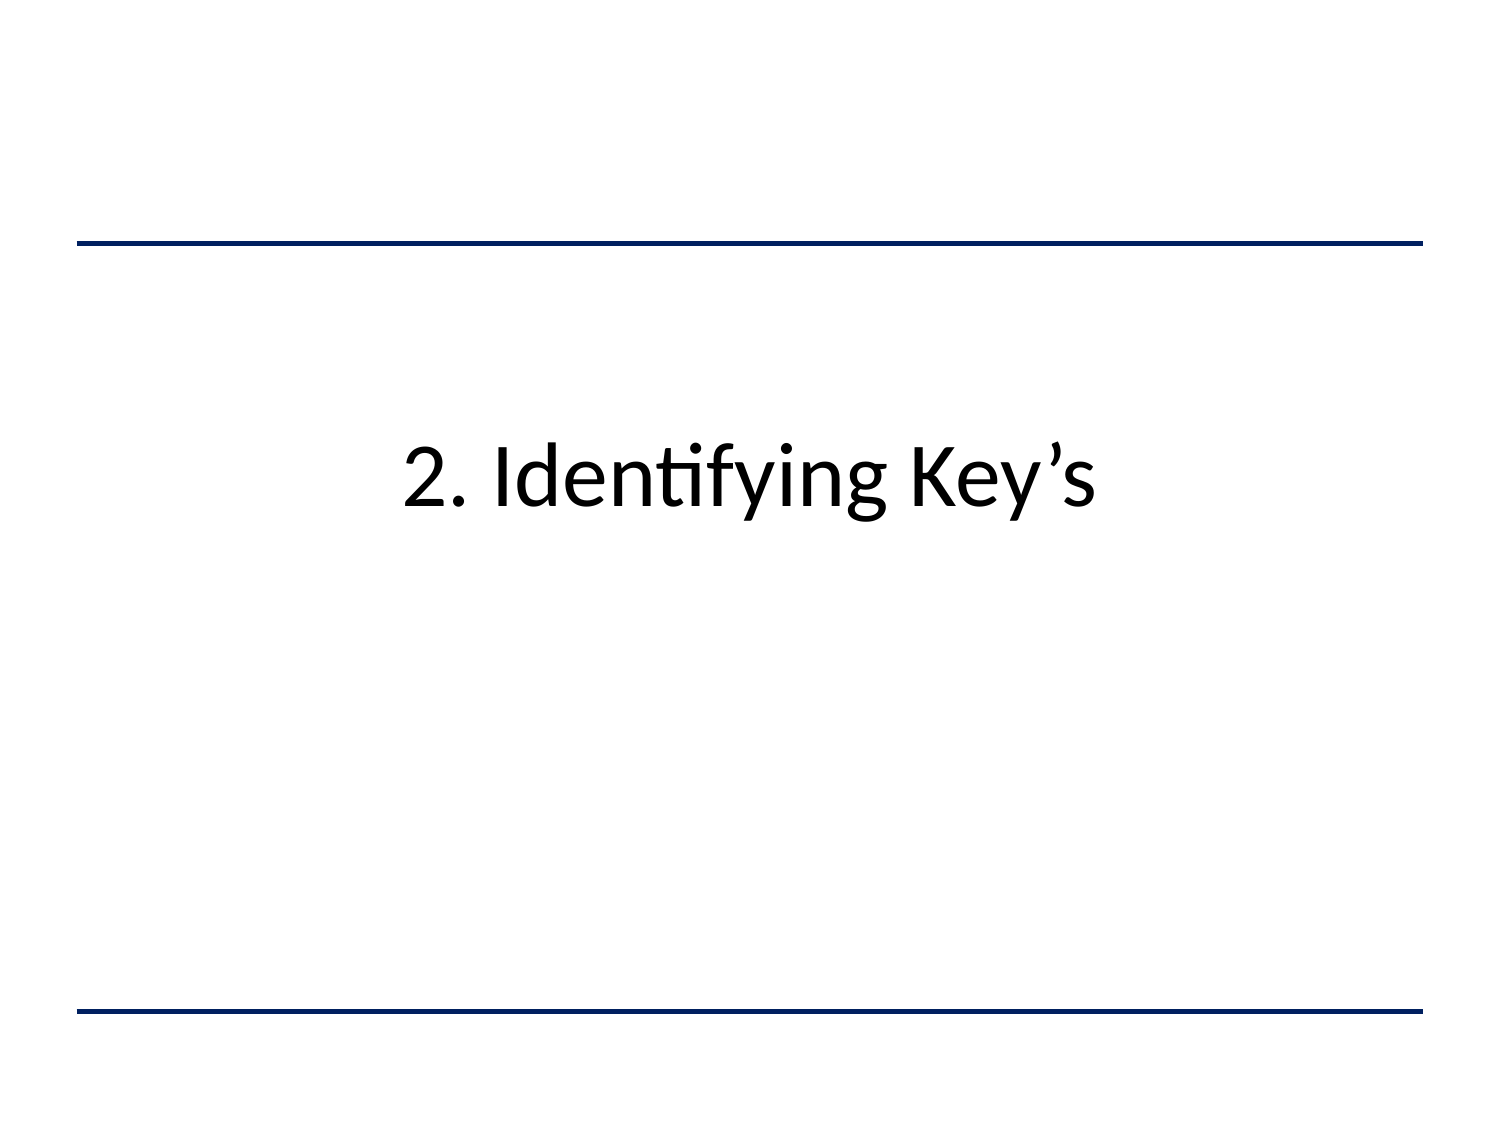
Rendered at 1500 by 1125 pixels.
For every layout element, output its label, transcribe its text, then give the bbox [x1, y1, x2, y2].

title 2. Identifying Key’s [112, 349, 1388, 591]
